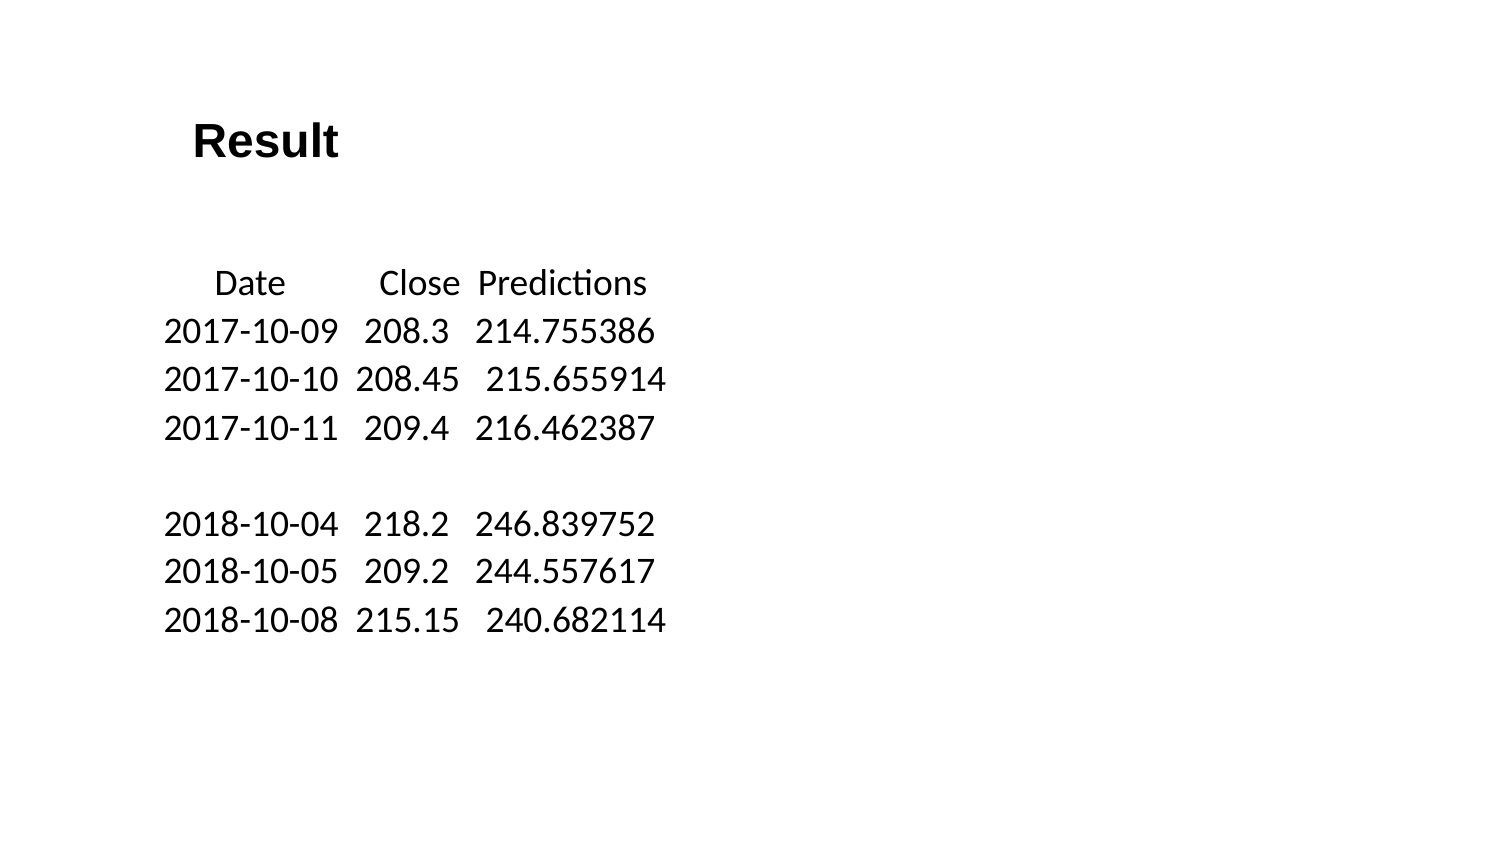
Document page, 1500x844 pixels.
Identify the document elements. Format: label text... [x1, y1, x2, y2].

text_box Date Close Predictions 2017-10-09 208.3 214.755386 2017-10-10 208.45 215.655914 2017-10-11 209.4 216.462387 2018-10-04 218.2 246.839752 2018-10-05 209.2 244.557617 2018-10-08 215.15 240.682114 [148, 195, 1352, 834]
text_box Result [177, 94, 1381, 182]
